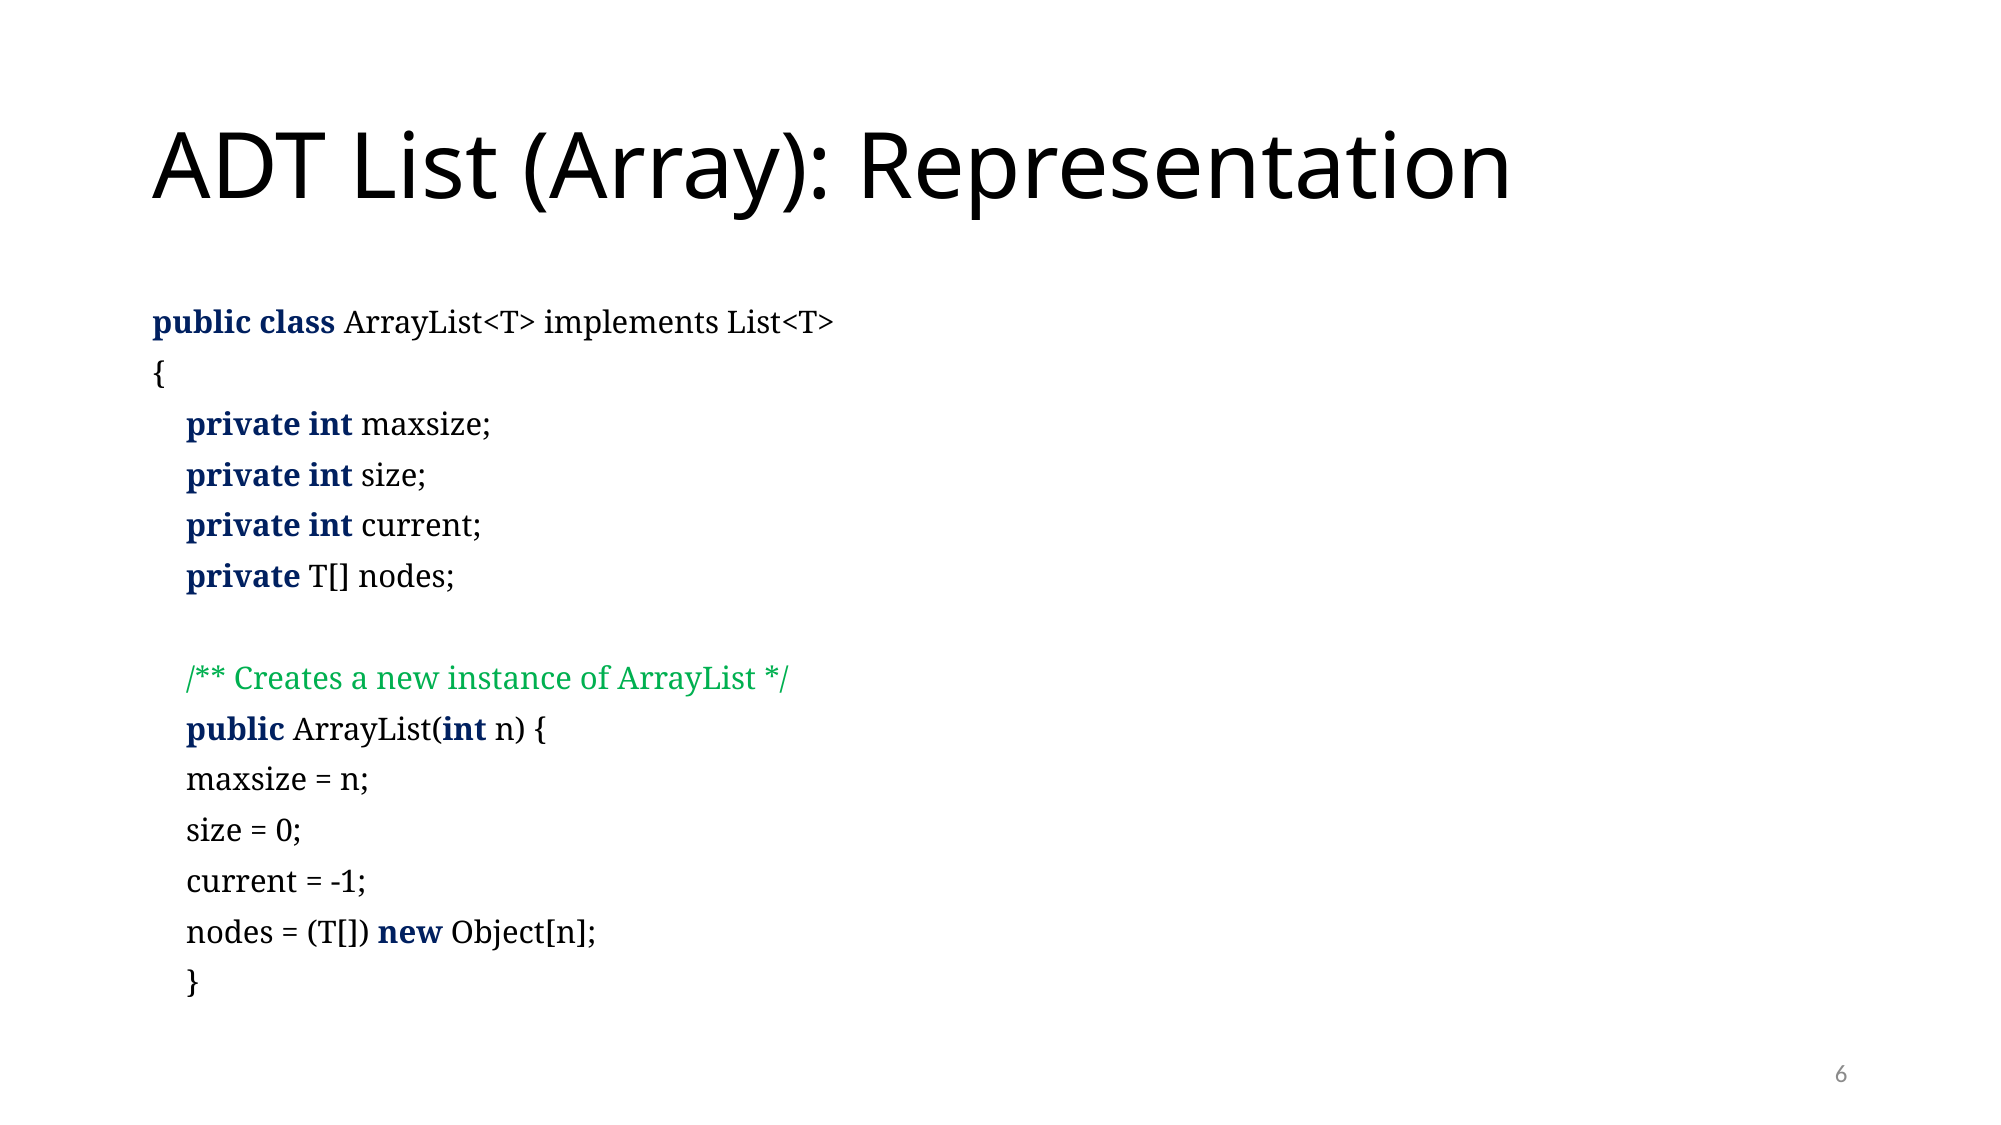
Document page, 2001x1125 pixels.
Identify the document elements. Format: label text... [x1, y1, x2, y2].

title ADT List (Array): Representation [137, 59, 1863, 278]
slide_number 6 [1412, 1042, 1863, 1103]
list public class ArrayList<T> implements List<T> { private int maxsize; private int size; private int current; private T[] nodes; /** Creates a new instance of ArrayList */ public ArrayList(int n) { maxsize = n; size = 0; current = -1; nodes = (T[]) new Object[n]; } [137, 299, 1863, 1014]
